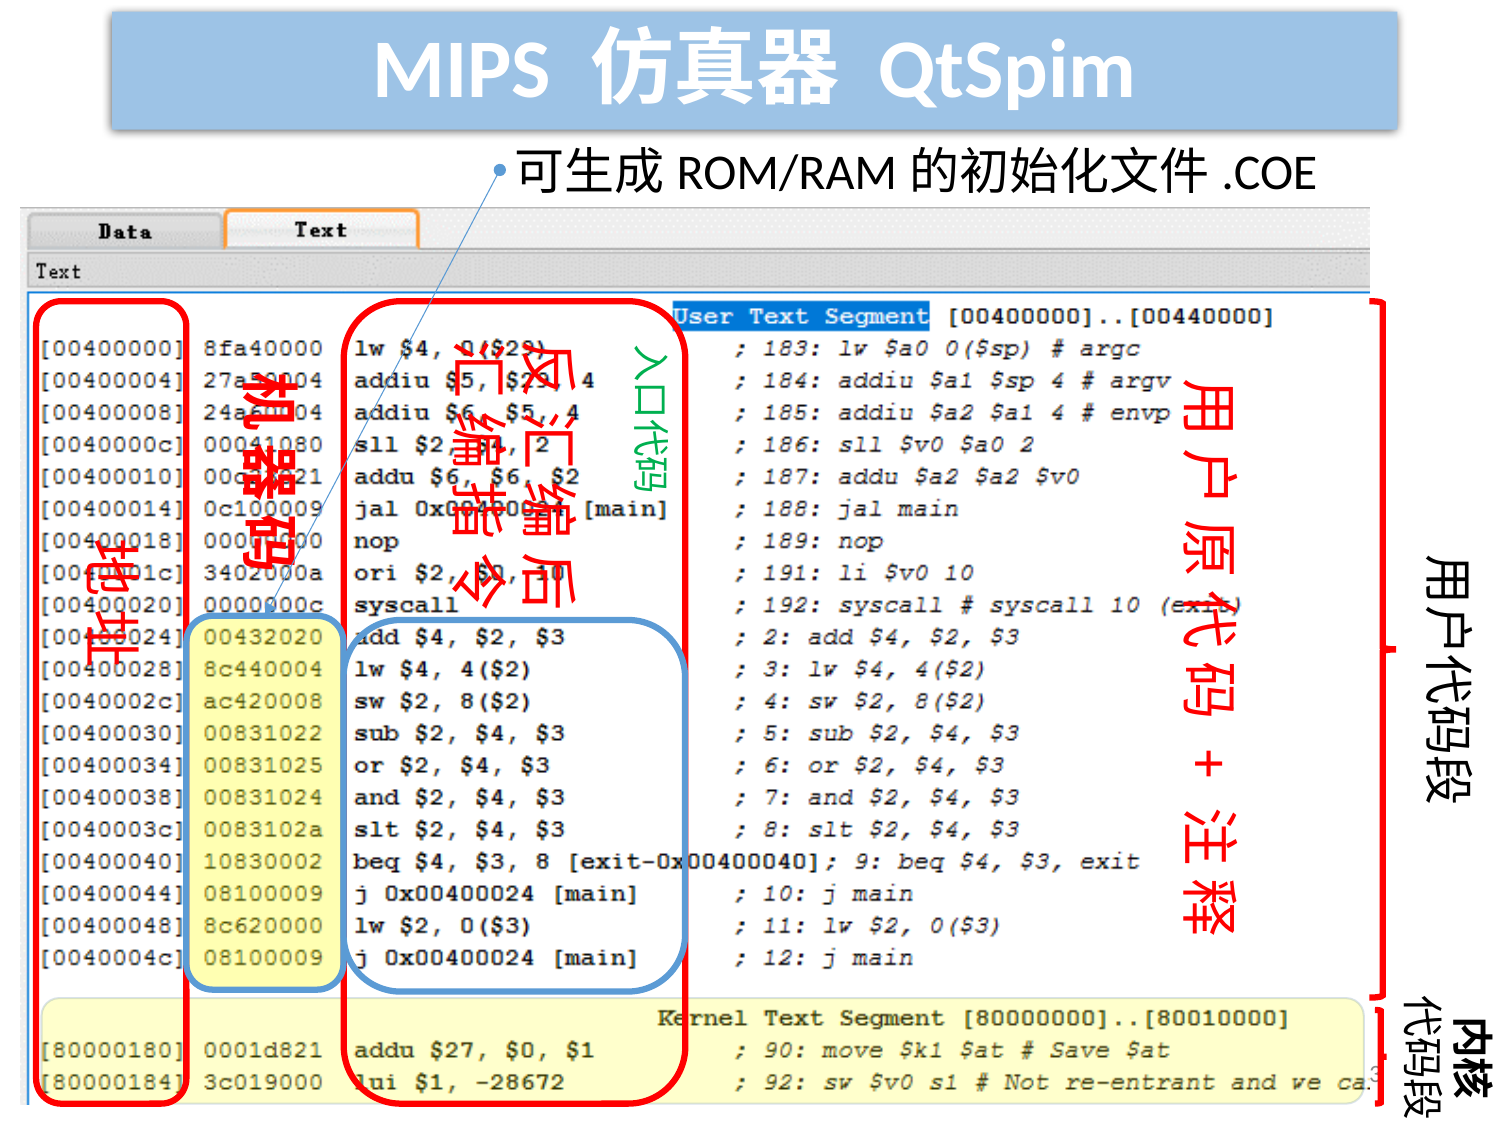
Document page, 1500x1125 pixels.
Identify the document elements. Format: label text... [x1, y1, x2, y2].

text_box 可生成ROM/RAM的初始化文件.COE [499, 132, 1333, 207]
title MIPS 仿真器 QtSpim [112, 11, 1398, 130]
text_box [264, 170, 515, 616]
text_box 用户代码段 [1397, 540, 1489, 808]
text_box [1370, 300, 1397, 999]
text_box 内核 代码段 [1374, 987, 1500, 1125]
picture [20, 207, 1370, 1105]
slide_number 3 [1370, 1042, 1397, 1103]
